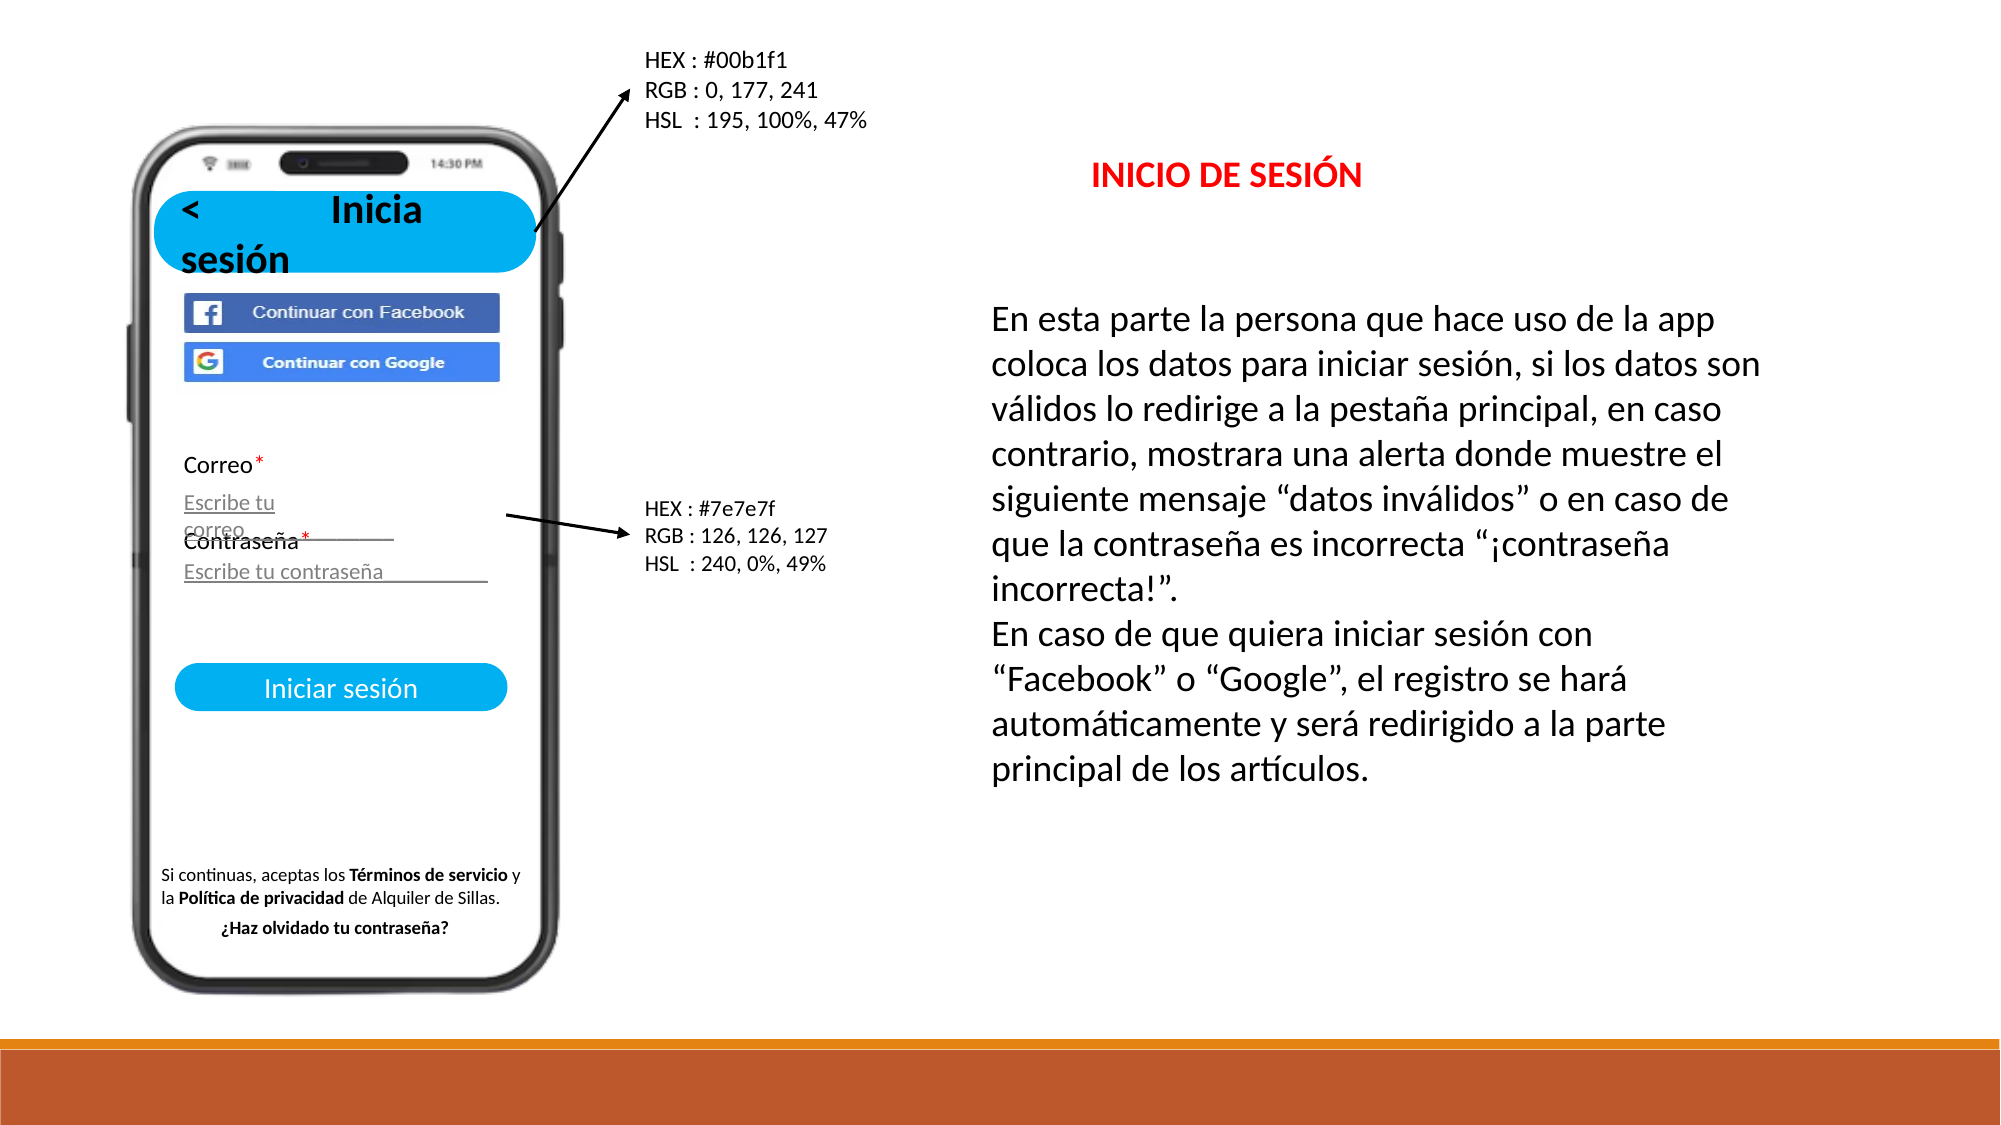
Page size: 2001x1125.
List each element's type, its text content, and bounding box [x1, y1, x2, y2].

text_box HEX : #00b1f1 RGB : 0, 177, 241 HSL : 195, 100%, 47% [630, 36, 903, 141]
text_box En esta parte la persona que hace uso de la app coloca los datos para iniciar sesión, si los datos son válidos lo redirige a la pestaña principal, en caso contrario, mostrara una alerta donde muestre el siguiente mensaje “datos inválidos” o en caso de que la contraseña es incorrecta “¡contraseña incorrecta!”. En caso de que quiera iniciar sesión con “Facebook” o “Google”, el registro se hará automáticamente y será redirigido a la parte principal de los artículos. [976, 286, 1789, 797]
picture [0, 104, 852, 1020]
picture [408, 204, 419, 222]
picture [353, 204, 361, 222]
picture [405, 214, 412, 222]
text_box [505, 501, 631, 536]
picture [377, 204, 387, 222]
picture [184, 203, 197, 216]
text_box INICIO DE SESIÓN [1076, 142, 1452, 202]
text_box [534, 88, 631, 233]
